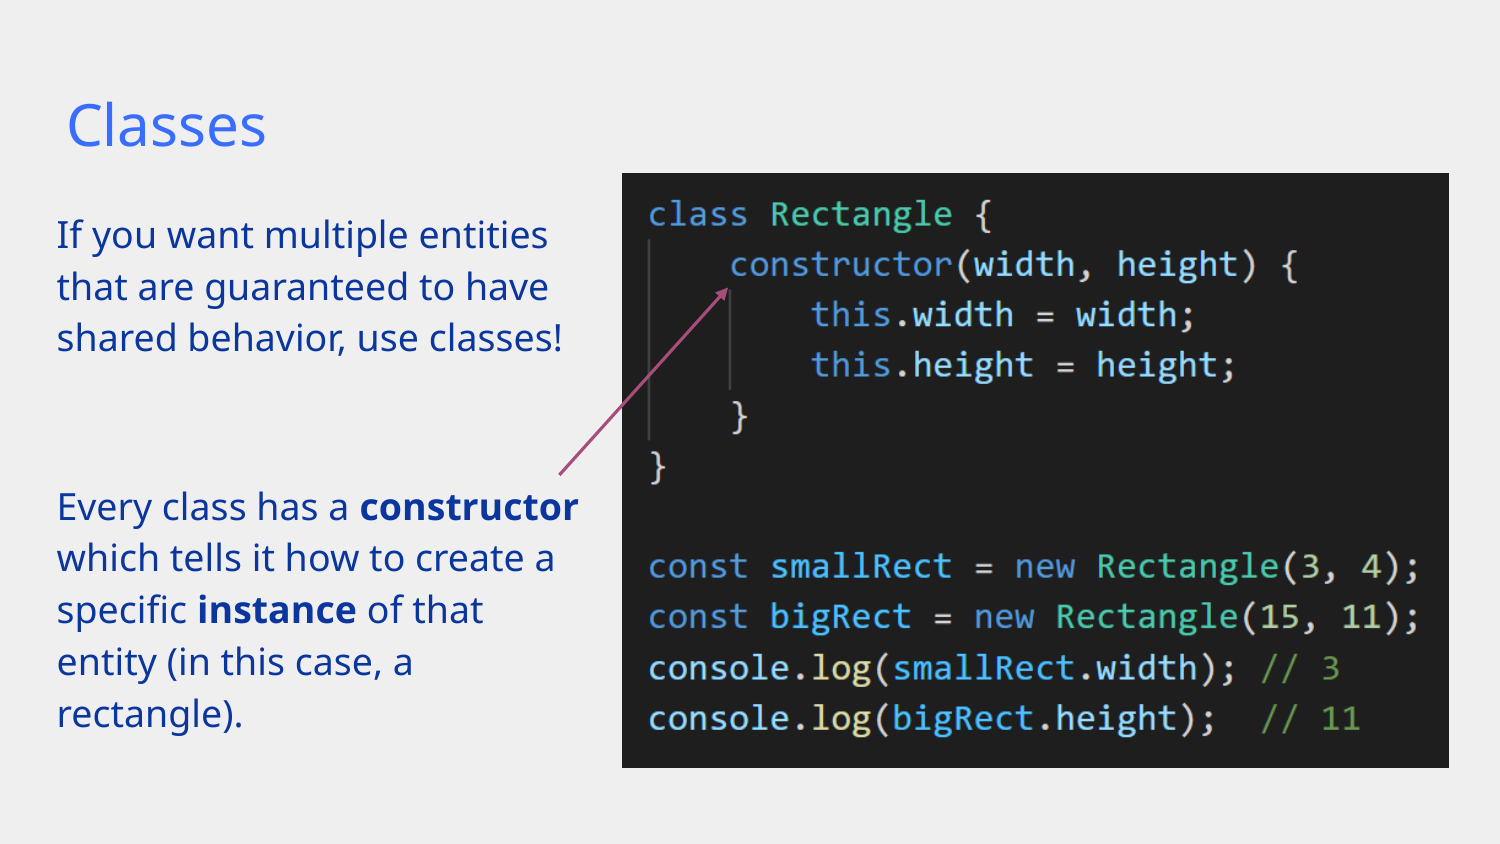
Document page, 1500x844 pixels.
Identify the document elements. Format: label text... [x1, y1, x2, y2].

list If you want multiple entities that are guaranteed to have shared behavior, use classes! [41, 189, 586, 374]
title Classes [51, 72, 1449, 167]
list Every class has a constructor which tells it how to create a specific instance of that entity (in this case, a rectangle). [41, 460, 605, 708]
picture [622, 173, 1450, 769]
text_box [559, 287, 729, 476]
